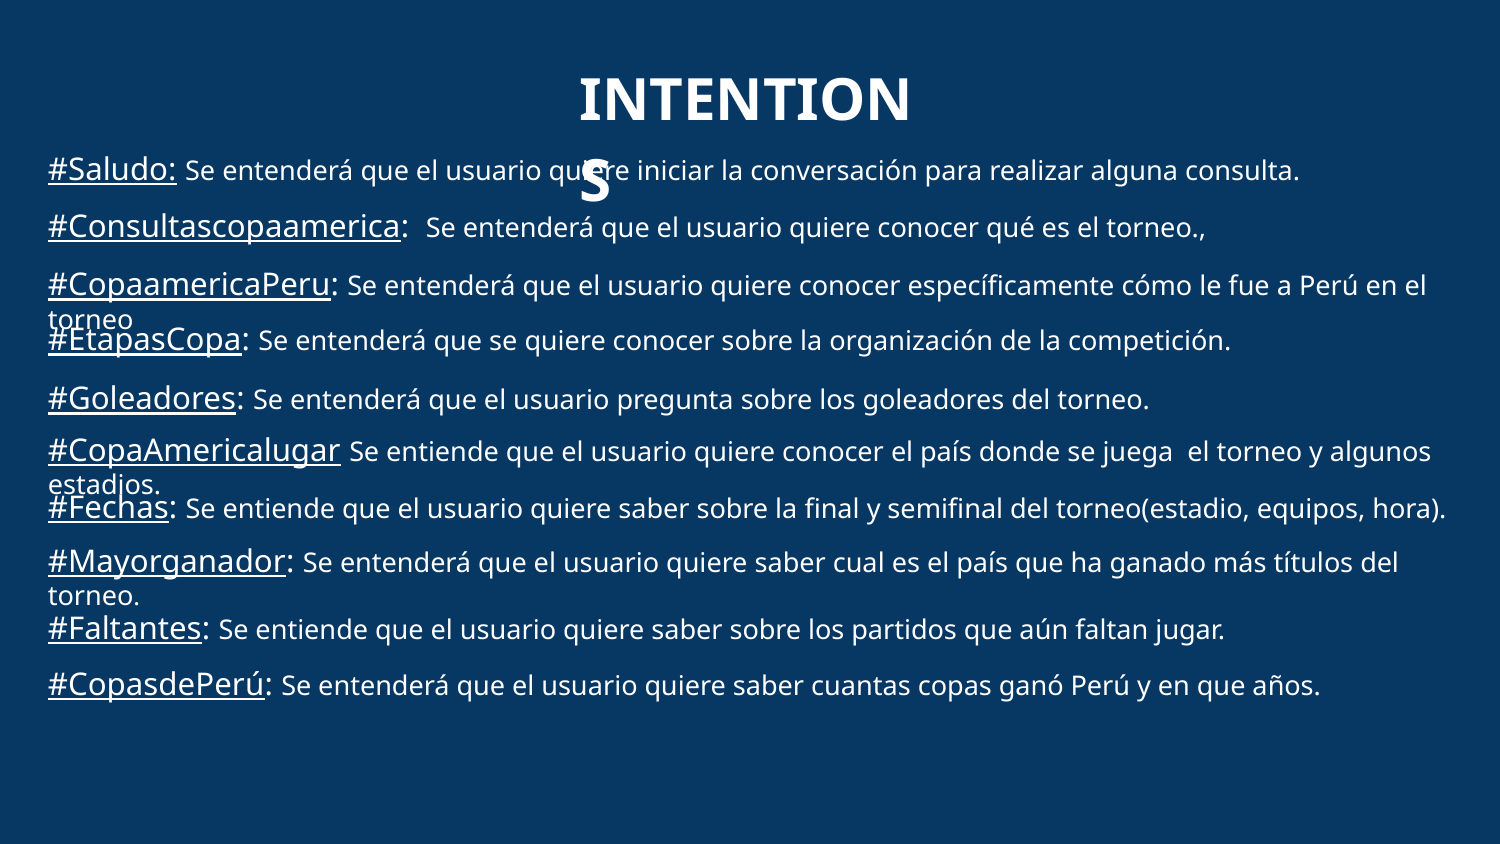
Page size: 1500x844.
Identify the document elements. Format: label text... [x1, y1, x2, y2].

text_box #Goleadores: Se entenderá que el usuario pregunta sobre los goleadores del torneo. [32, 363, 1461, 431]
text_box #Consultascopaamerica: Se entenderá que el usuario quiere conocer qué es el torneo., [32, 191, 1461, 249]
text_box #Saludo: Se entenderá que el usuario quiere iniciar la conversación para realizar alguna consulta. [32, 133, 1461, 191]
text_box #Fechas: Se entiende que el usuario quiere saber sobre la final y semifinal del torneo(estadio, equipos, hora). [32, 471, 1488, 526]
text_box #CopasdePerú: Se entenderá que el usuario quiere saber cuantas copas ganó Perú y en que años. [32, 648, 1488, 717]
text_box #Faltantes: Se entiende que el usuario quiere saber sobre los partidos que aún faltan jugar. [32, 626, 1488, 648]
text_box #CopaamericaPeru: Se entenderá que el usuario quiere conocer específicamente cómo le fue a Perú en el torneo [32, 249, 1488, 350]
list INTENTIONS [564, 37, 936, 133]
text_box #EtapasCopa: Se entenderá que se quiere conocer sobre la organización de la competición. [32, 304, 1441, 363]
text_box #Mayorganador: Se entenderá que el usuario quiere saber cual es el país que ha ganado más títulos del torneo. [32, 526, 1488, 626]
text_box #CopaAmericalugar Se entiende que el usuario quiere conocer el país donde se juega el torneo y algunos estadios. [32, 415, 1500, 516]
